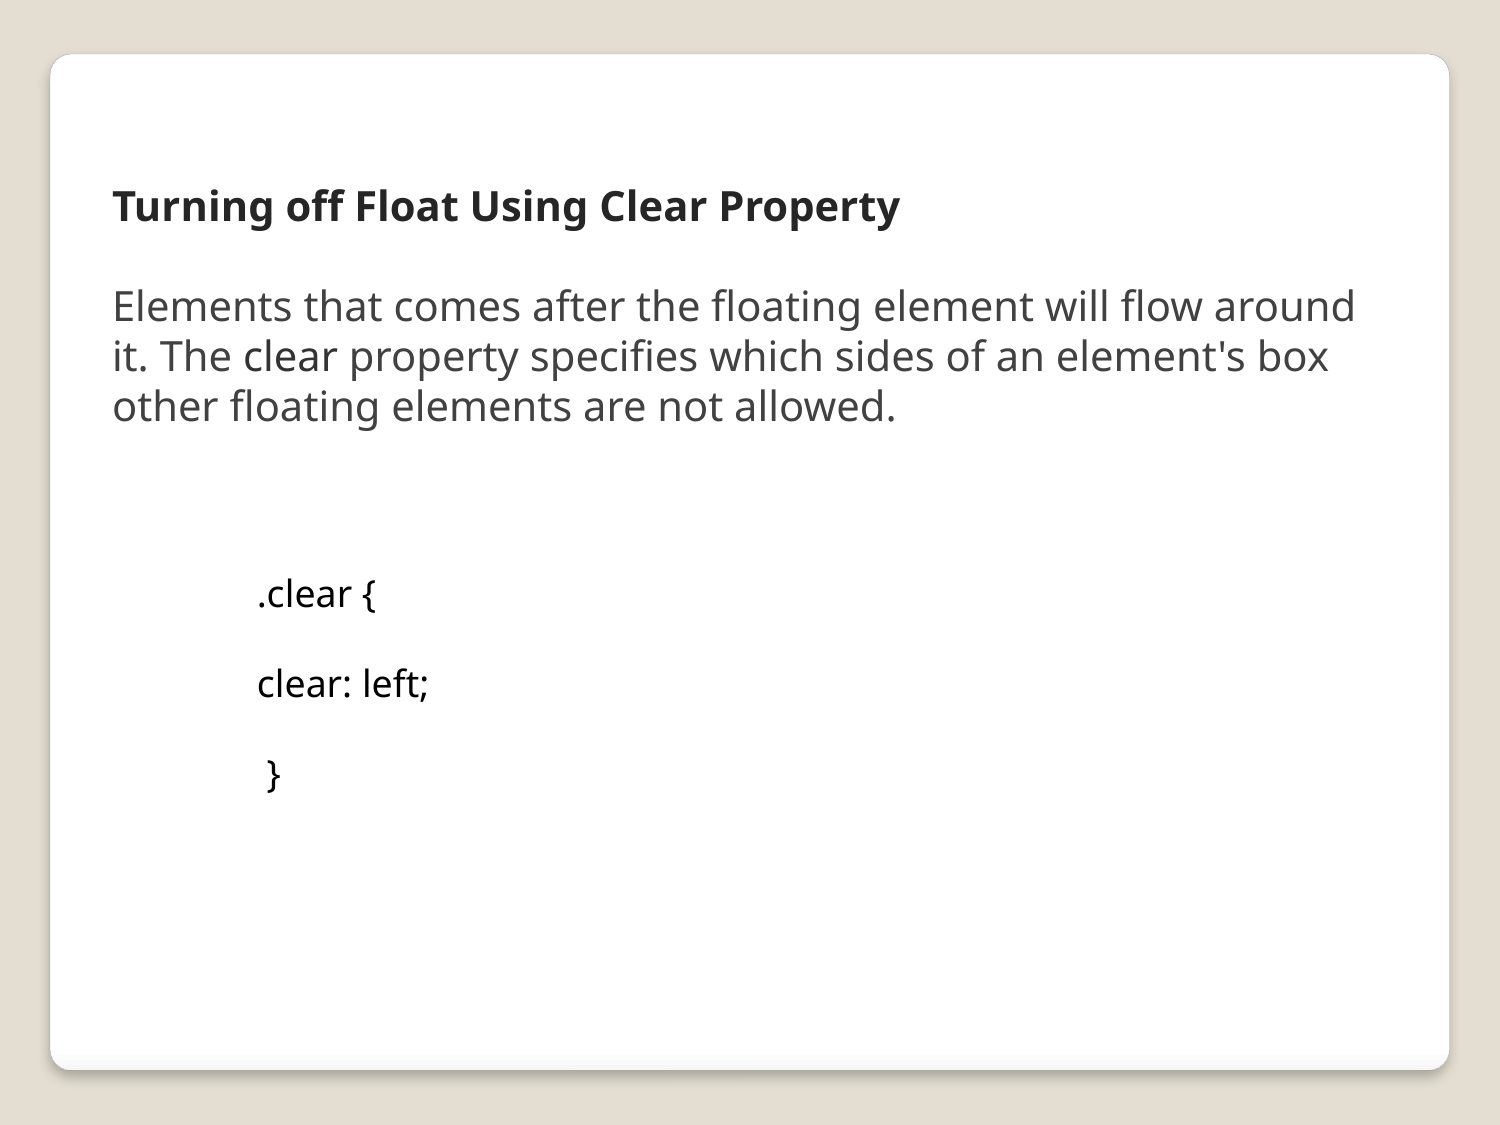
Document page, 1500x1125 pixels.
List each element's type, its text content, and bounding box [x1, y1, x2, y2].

text_box .clear { clear: left; } [242, 562, 951, 803]
text_box Turning off Float Using Clear Property Elements that comes after the floating element will flow around it. The clear property specifies which sides of an element's box other floating elements are not allowed. [109, 147, 1368, 448]
